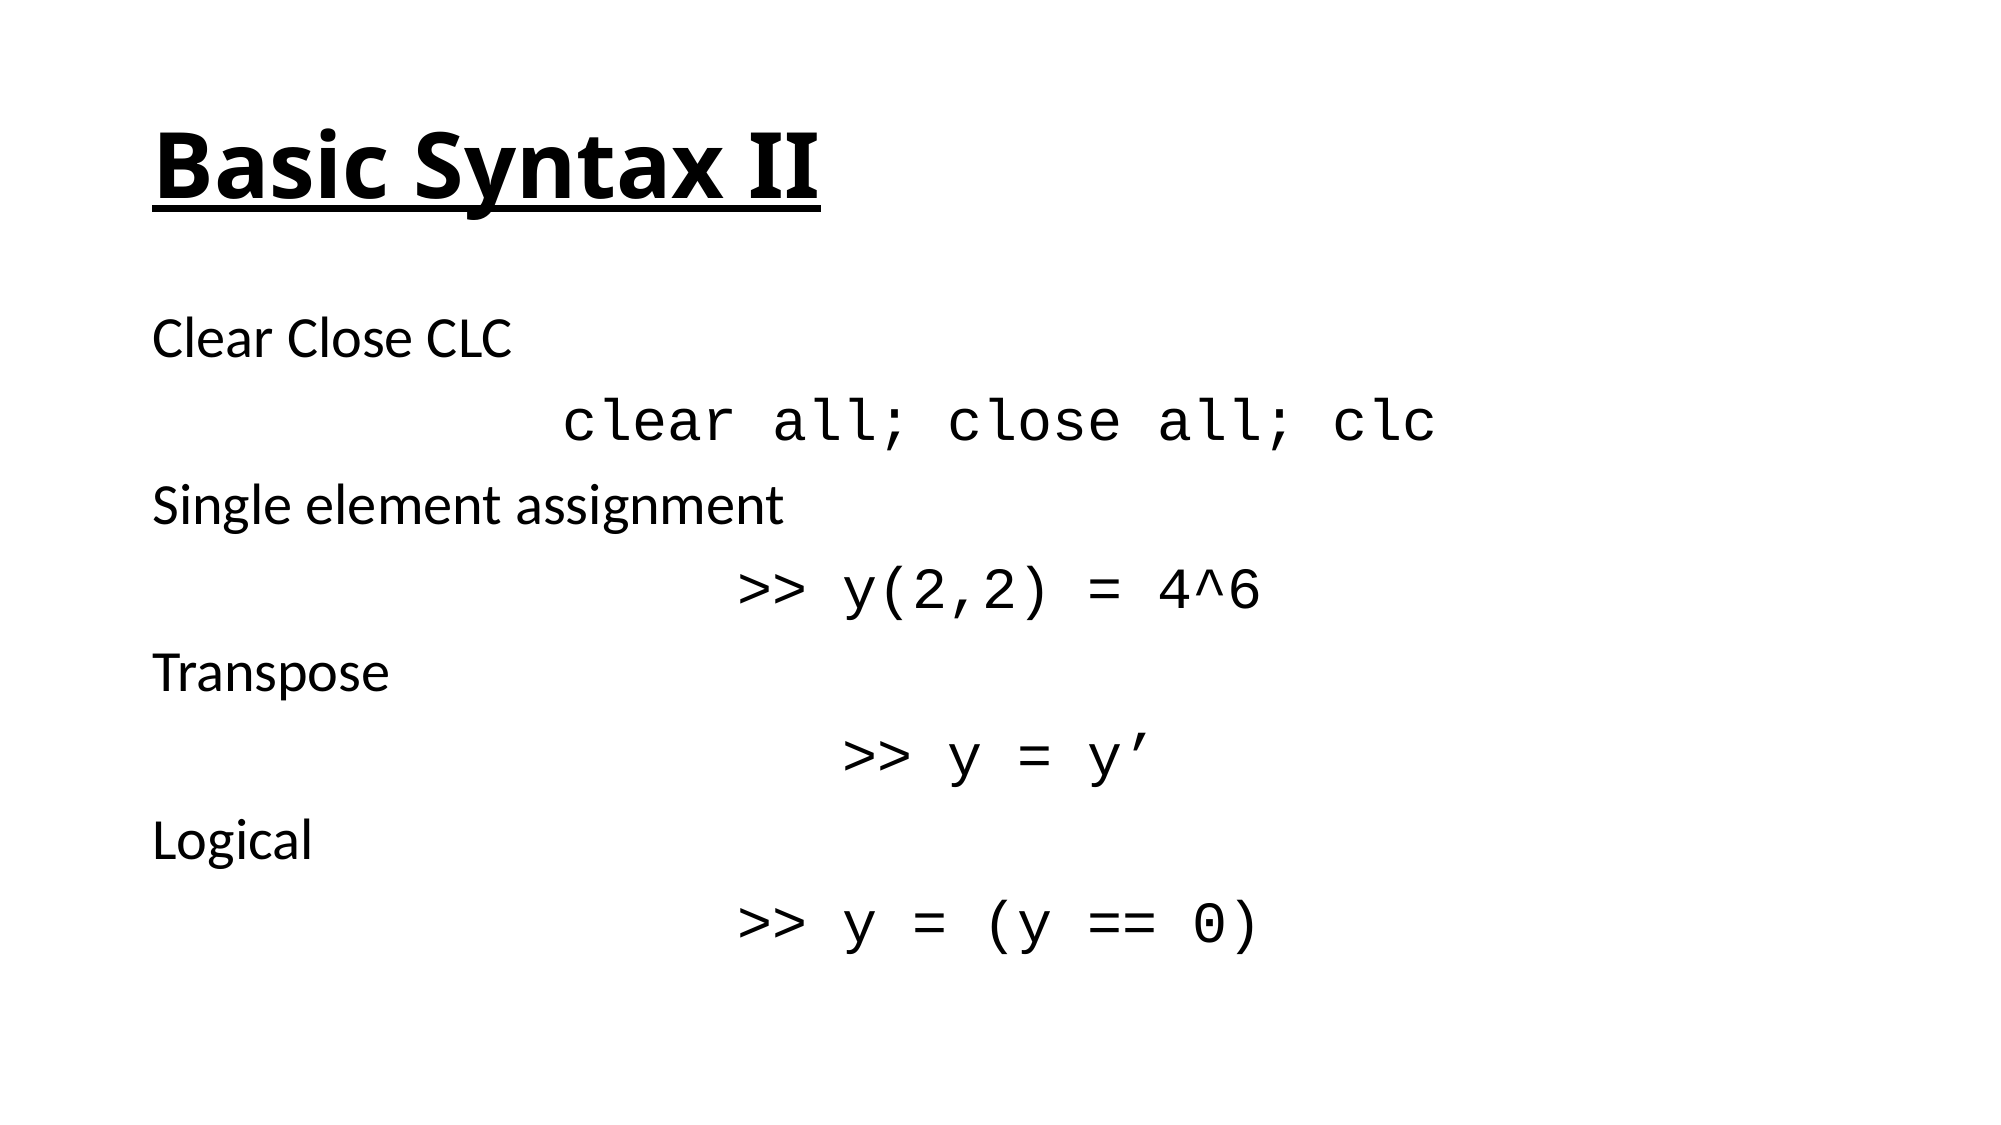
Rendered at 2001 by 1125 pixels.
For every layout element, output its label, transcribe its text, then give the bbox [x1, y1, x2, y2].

list Clear Close CLC clear all; close all; clc Single element assignment >> y(2,2) = 4^6 Transpose >> y = y’ Logical >> y = (y == 0) [137, 299, 1863, 1014]
title Basic Syntax II [137, 59, 1863, 278]
